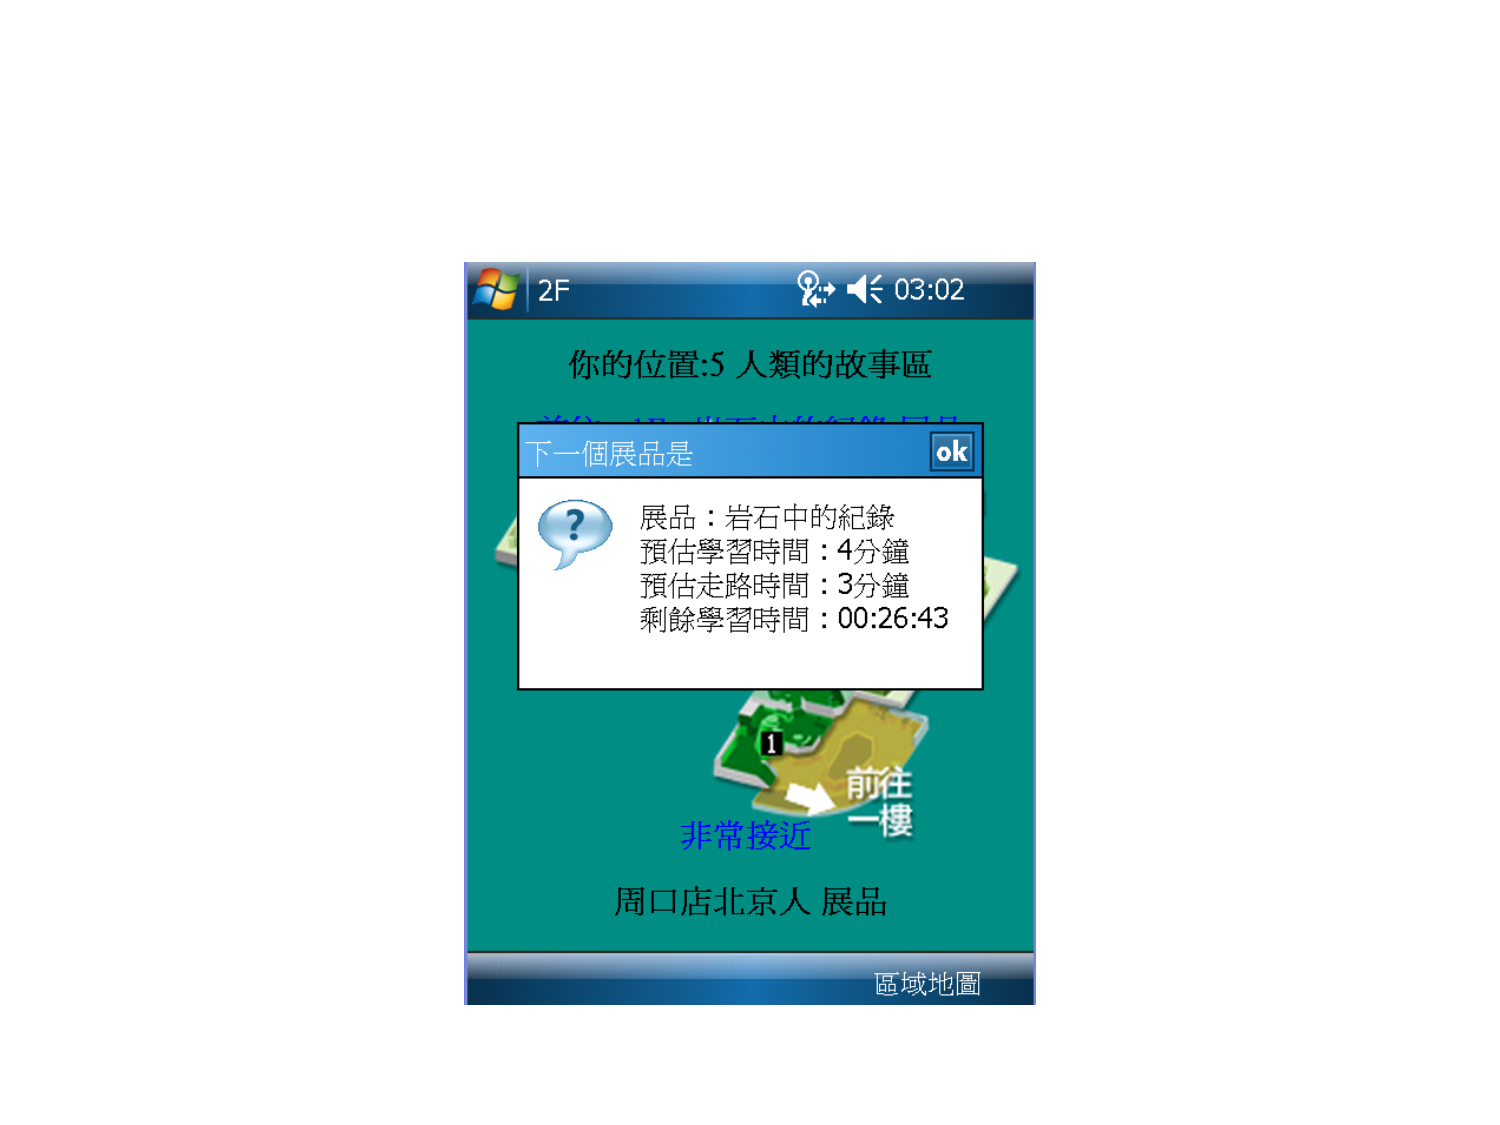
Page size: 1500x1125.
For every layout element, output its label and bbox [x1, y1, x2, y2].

list [464, 262, 1036, 1006]
